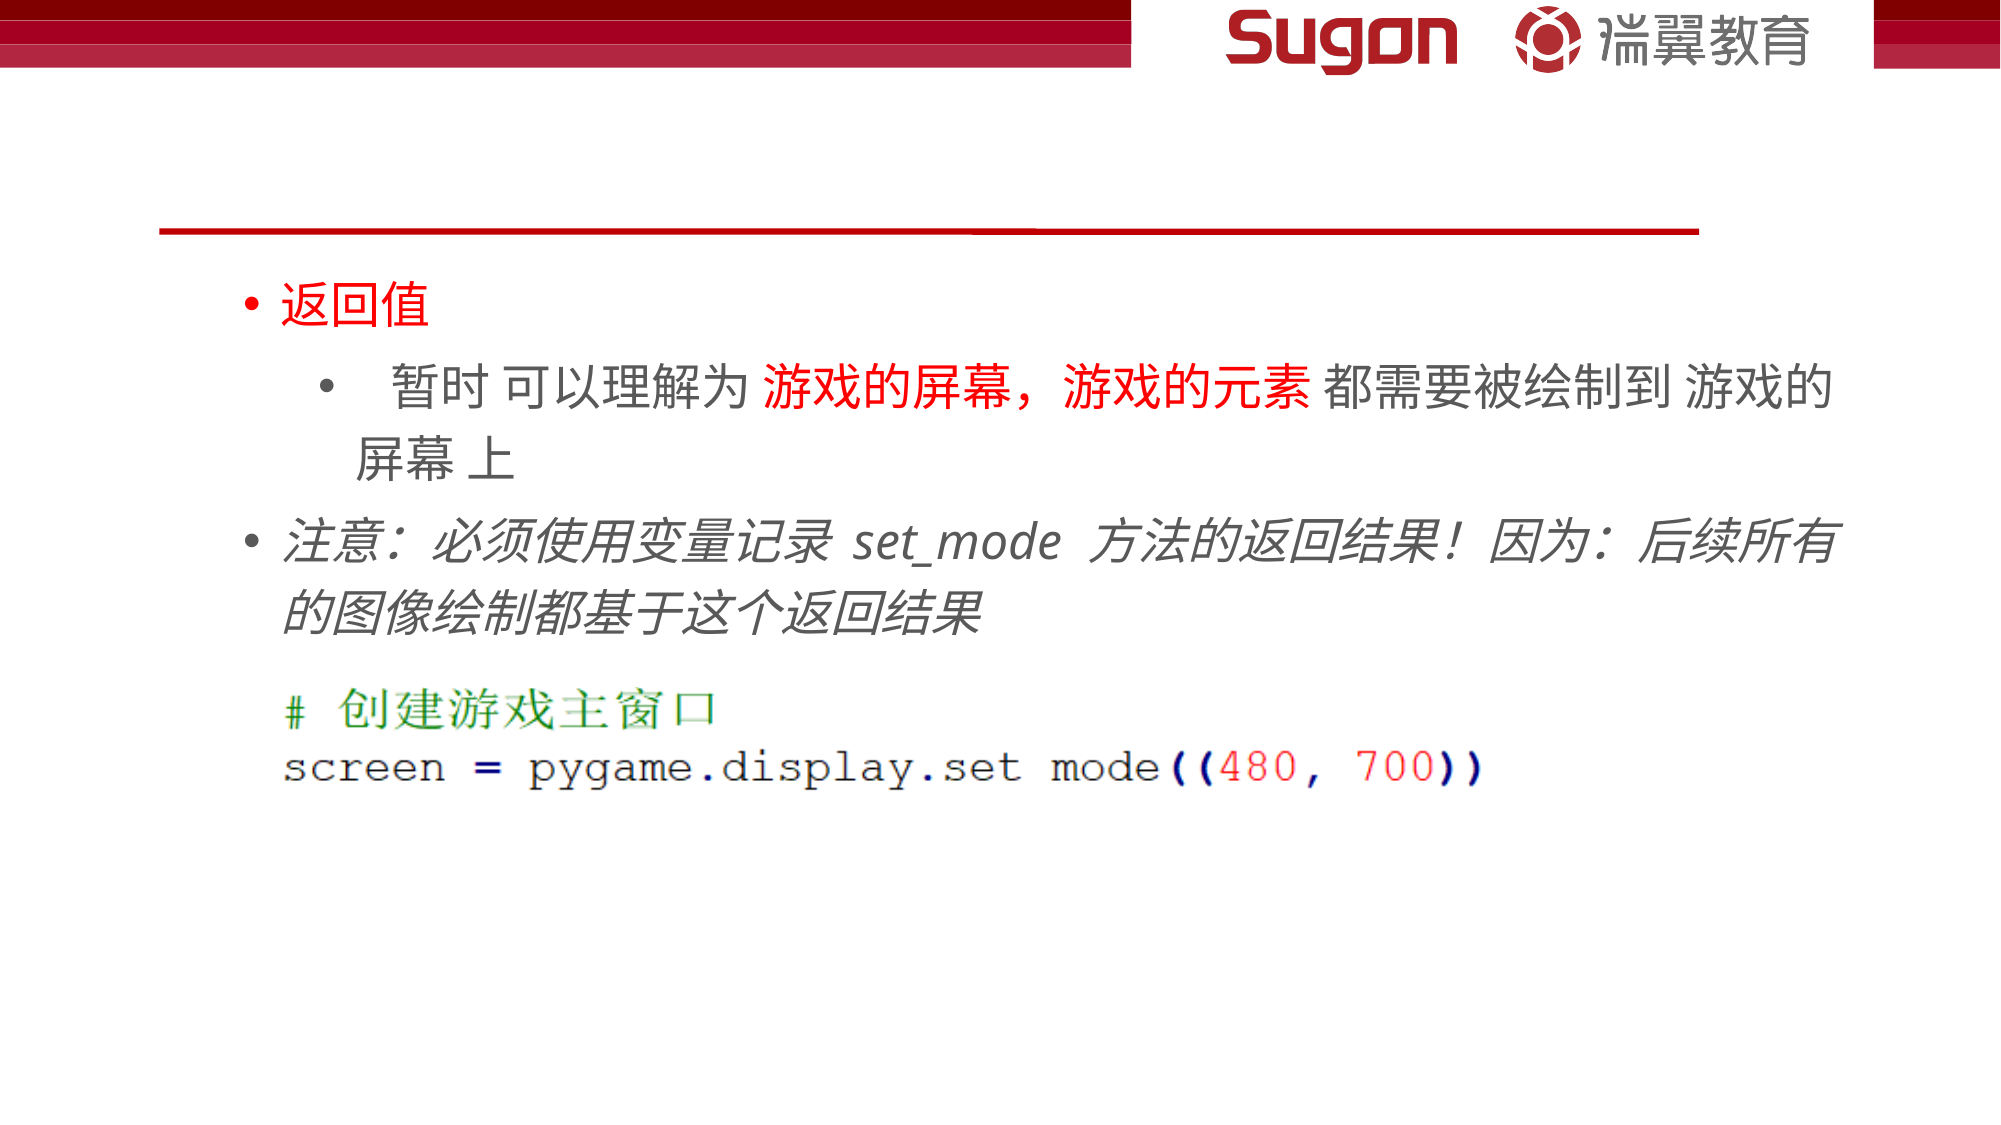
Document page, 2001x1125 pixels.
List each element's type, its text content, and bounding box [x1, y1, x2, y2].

picture [1194, 0, 1484, 102]
picture [1515, 6, 1809, 73]
picture [280, 687, 1490, 792]
list 返回值 暂时 可以理解为 游戏的屏幕，游戏的元素 都需要被绘制到 游戏的屏幕 上 注意：必须使用变量记录 set_mode 方法的返回结果！因为：后续所有的图像绘制都基于这个返回结果 [153, 253, 1879, 1028]
